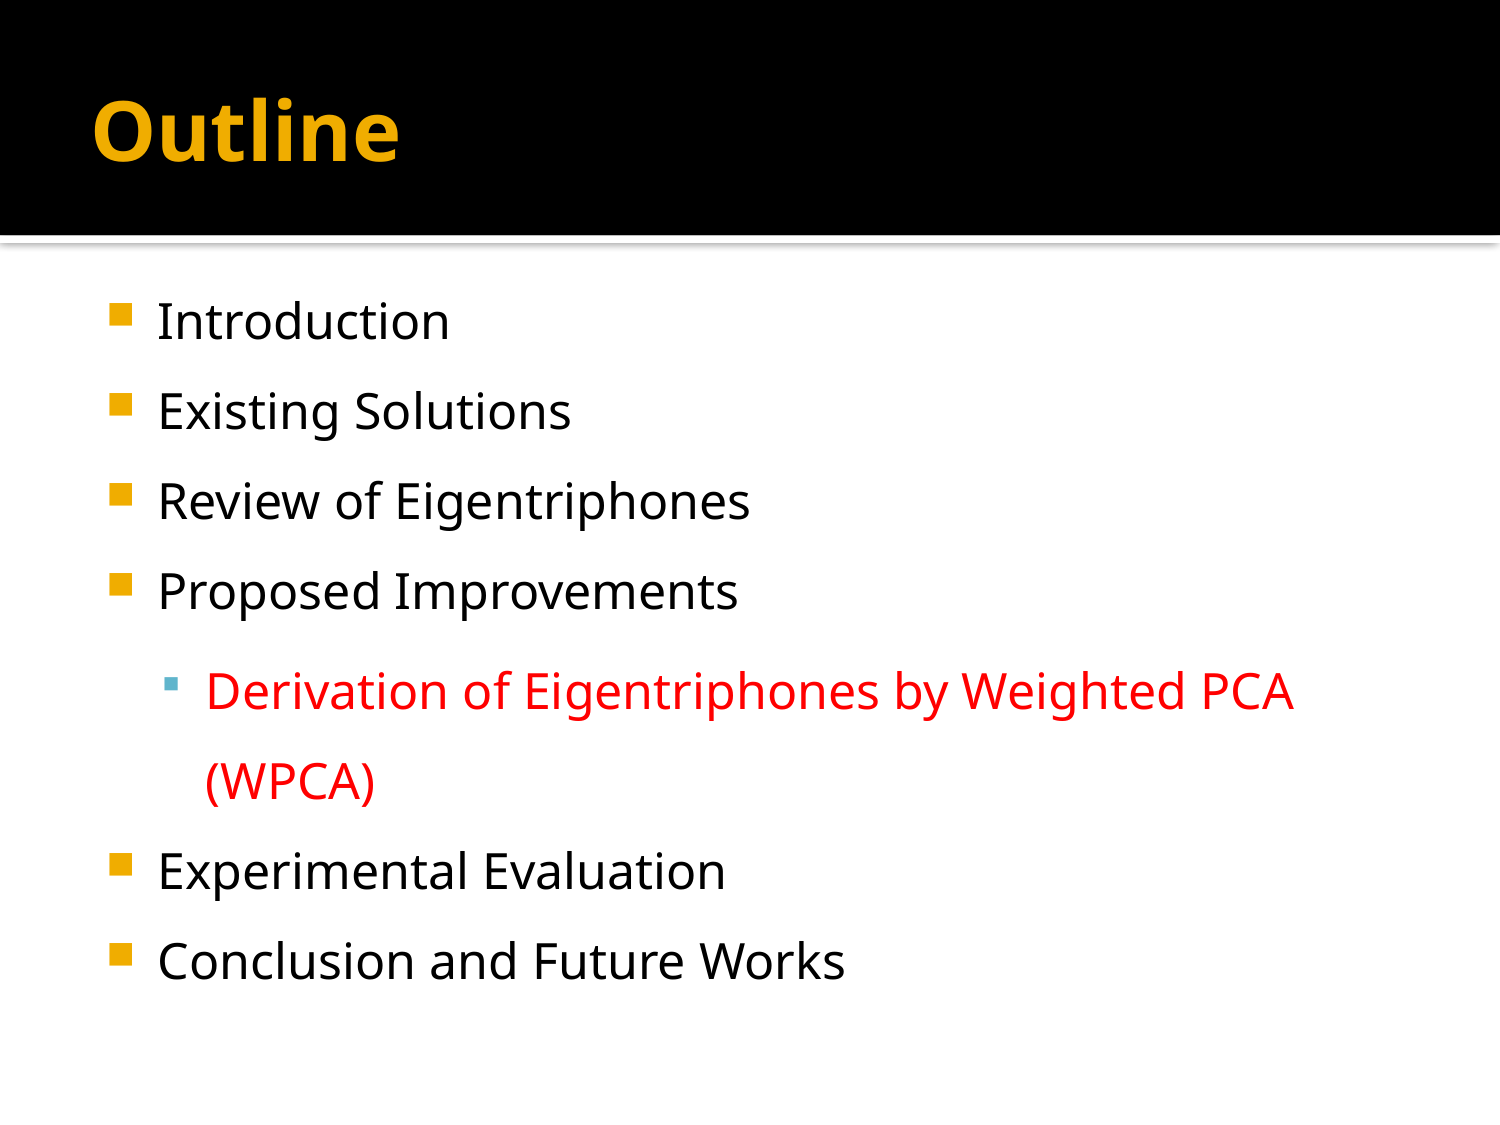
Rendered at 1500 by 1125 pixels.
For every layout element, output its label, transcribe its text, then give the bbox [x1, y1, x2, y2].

title Outline [74, 25, 1426, 232]
list Introduction Existing Solutions Review of Eigentriphones Proposed Improvements Derivation of Eigentriphones by Weighted PCA (WPCA) Experimental Evaluation Conclusion and Future Works [76, 244, 1428, 1036]
